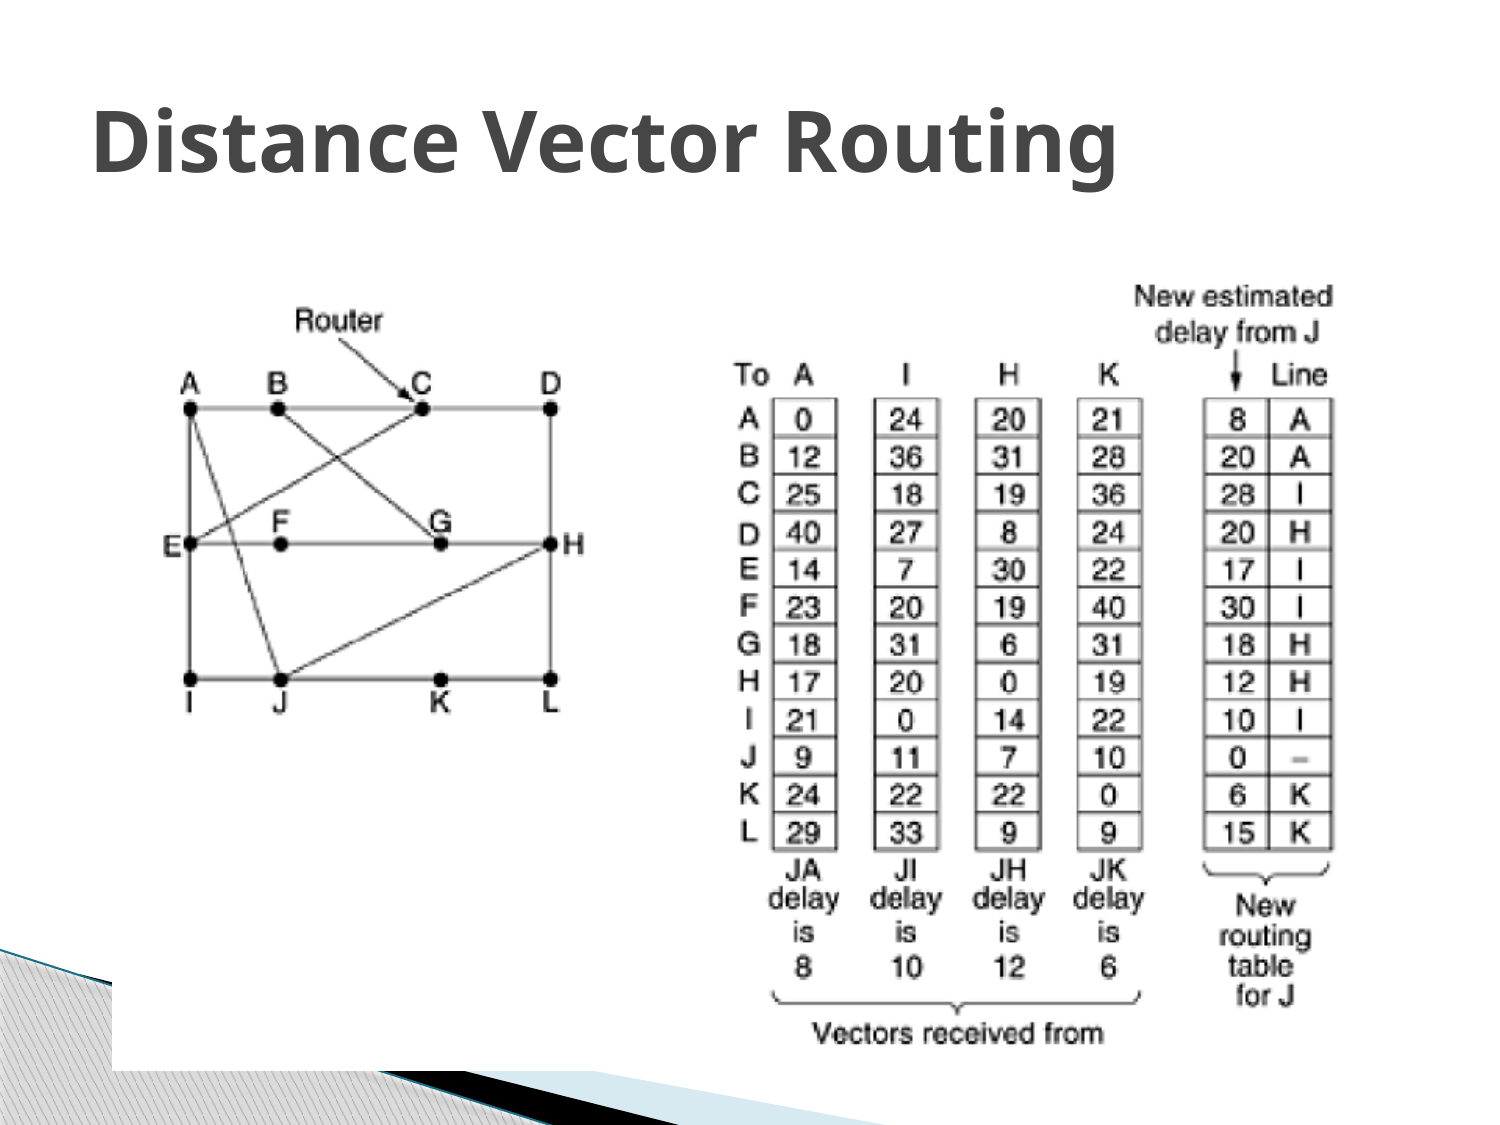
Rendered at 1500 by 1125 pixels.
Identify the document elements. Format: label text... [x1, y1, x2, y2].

title Distance Vector Routing [75, 45, 1425, 233]
picture [112, 249, 1360, 1071]
